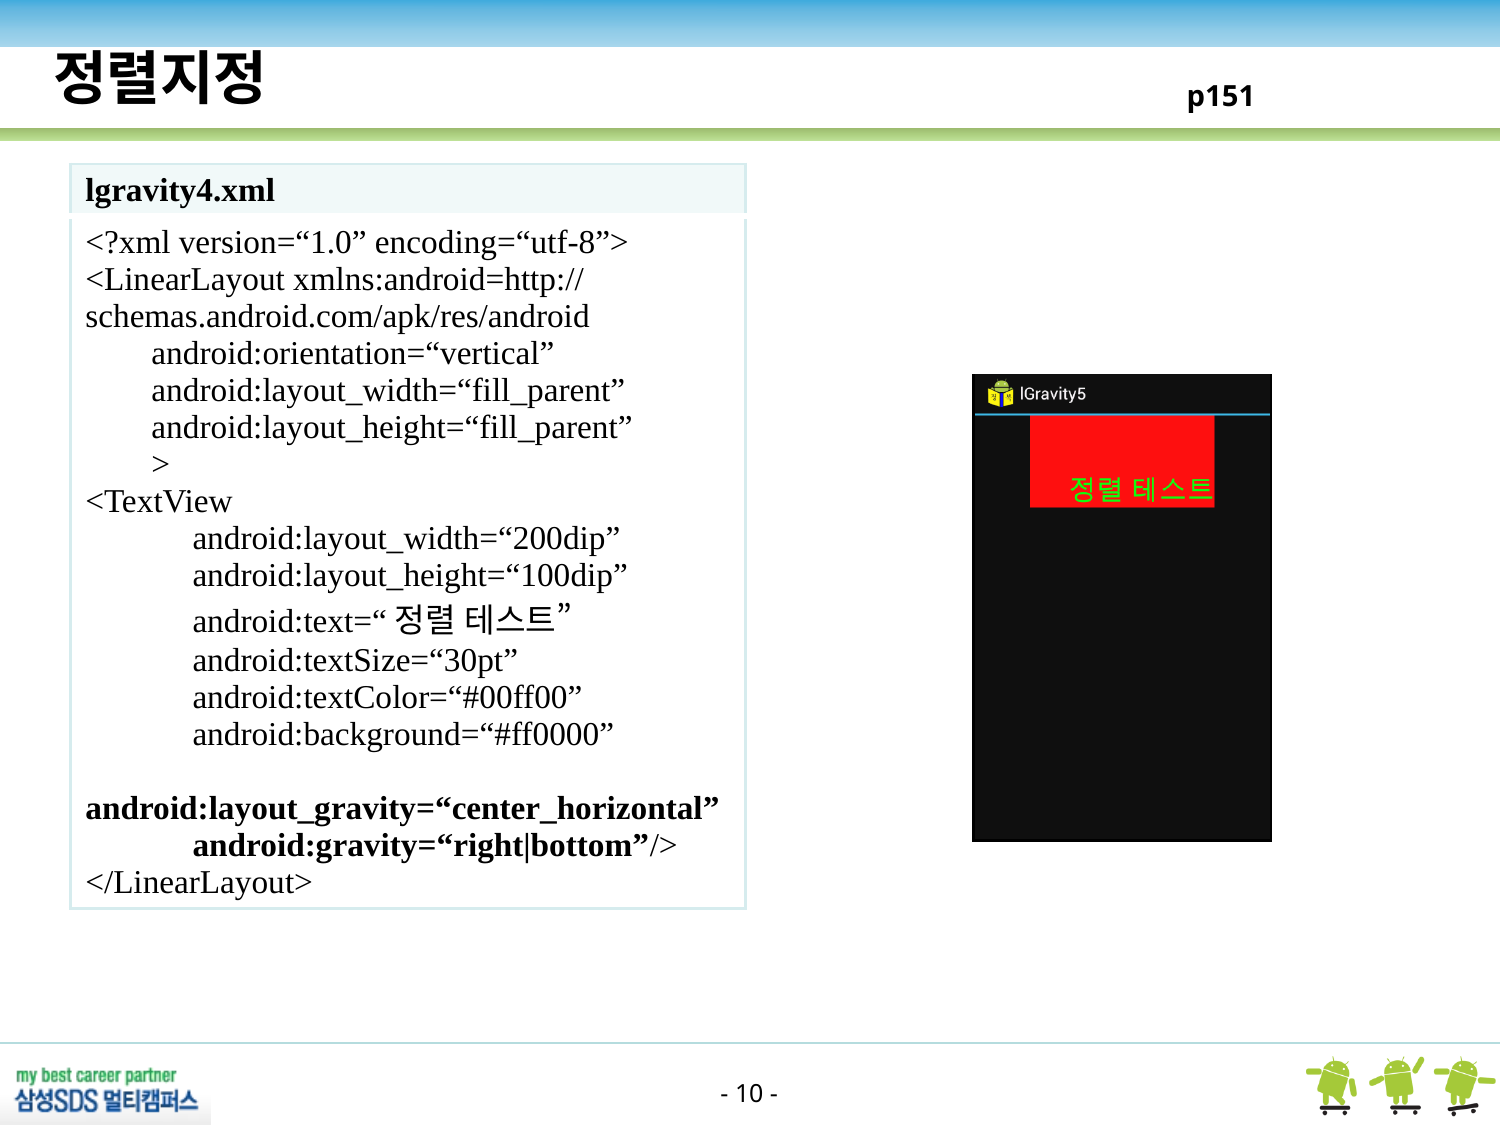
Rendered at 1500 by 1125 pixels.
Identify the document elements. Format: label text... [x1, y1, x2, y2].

picture [0, 1060, 211, 1125]
text_box p151 [1171, 70, 1500, 120]
picture [972, 374, 1272, 842]
text_box 정렬지정 [53, 42, 971, 111]
picture [0, 0, 1500, 47]
table_cell <?xml version=“1.0” encoding=“utf-8”> <LinearLayout xmlns:android=http://schemas.android.com/apk/res/android android:orientation=“vertical” android:layout_width=“fill_parent” android:layout_height=“fill_parent” > <TextView android:layout_width=“200dip” android:layout_height=“100dip” android:text=“정렬 테스트” android:textSize=“30pt” android:textColor=“#00ff00” android:background=“#ff0000” android:layout_gravity=“center_horizontal” android:gravity=“right|bottom”/> </LinearLayout> [72, 219, 744, 907]
table_header lgravity4.xml [72, 165, 744, 213]
slide_number - 10 - [574, 1070, 925, 1125]
picture [1300, 1048, 1500, 1125]
